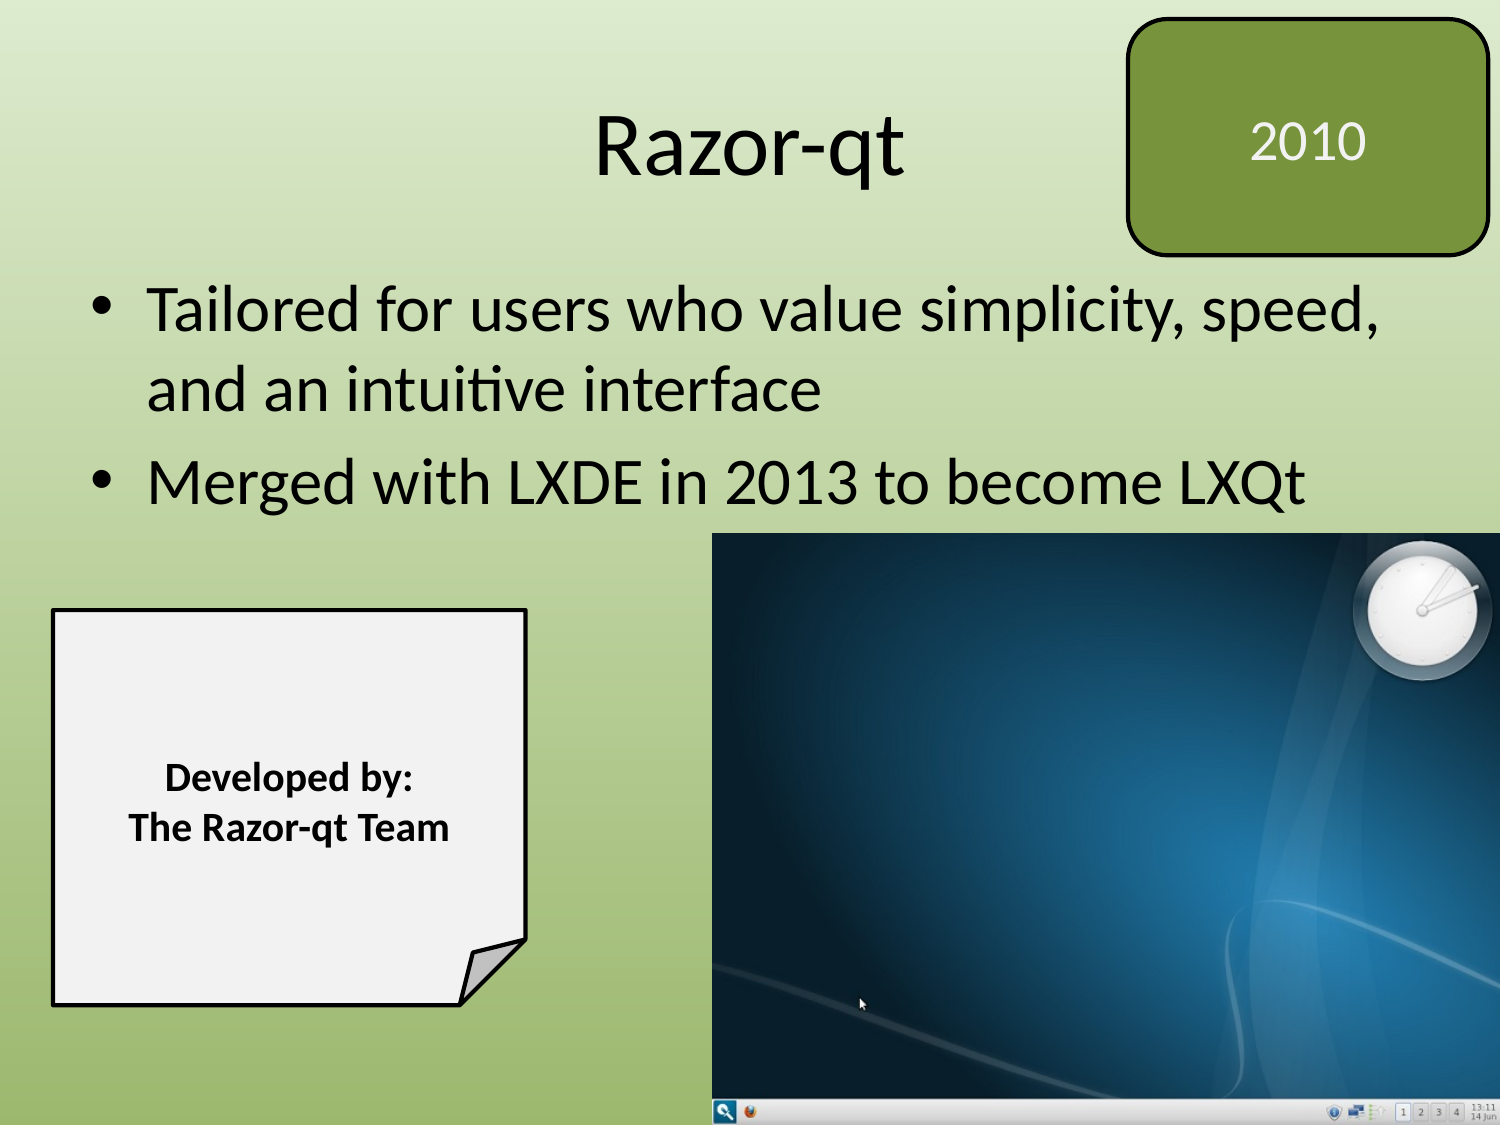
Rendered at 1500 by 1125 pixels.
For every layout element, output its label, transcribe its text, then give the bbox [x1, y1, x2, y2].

text_box 2010 [1125, 16, 1491, 258]
title Razor-qt [75, 45, 1129, 233]
text_box Developed by: The Razor-qt Team [50, 608, 528, 1008]
picture [711, 533, 1500, 1125]
list Tailored for users who value simplicity, speed, and an intuitive interface Merged with LXDE in 2013 to become LXQt [75, 257, 1425, 1000]
